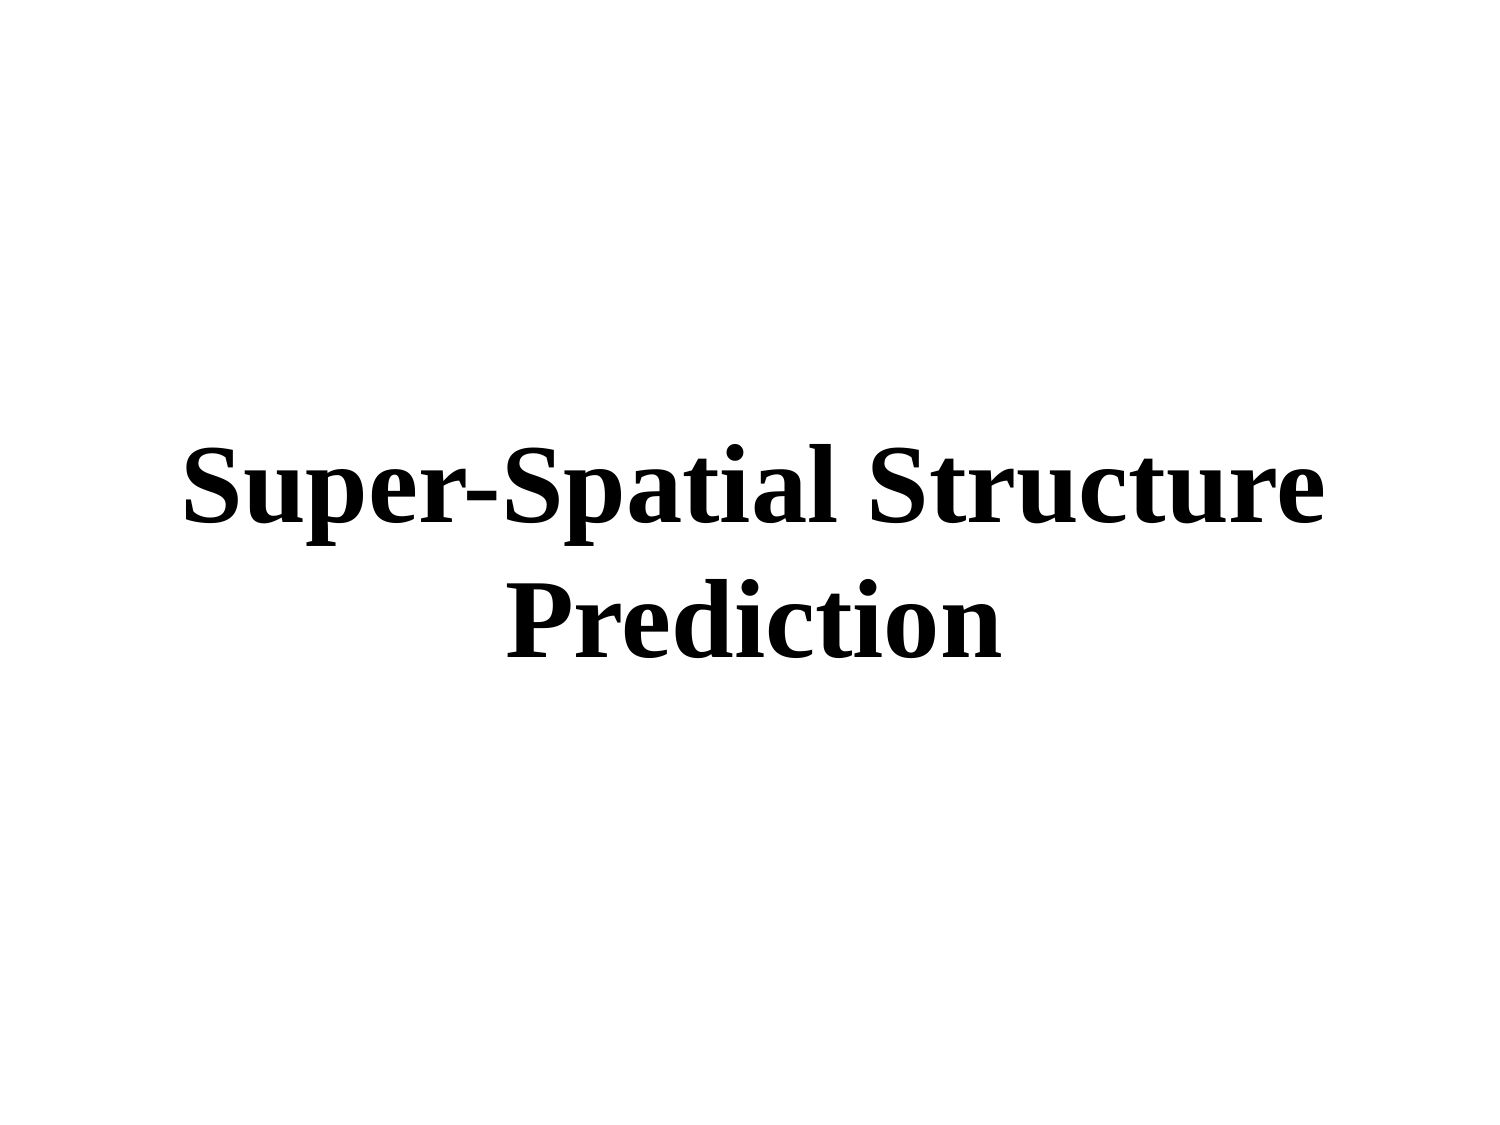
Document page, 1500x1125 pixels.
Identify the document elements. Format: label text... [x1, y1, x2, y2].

text_box Super-Spatial Structure Prediction [79, 413, 1430, 676]
